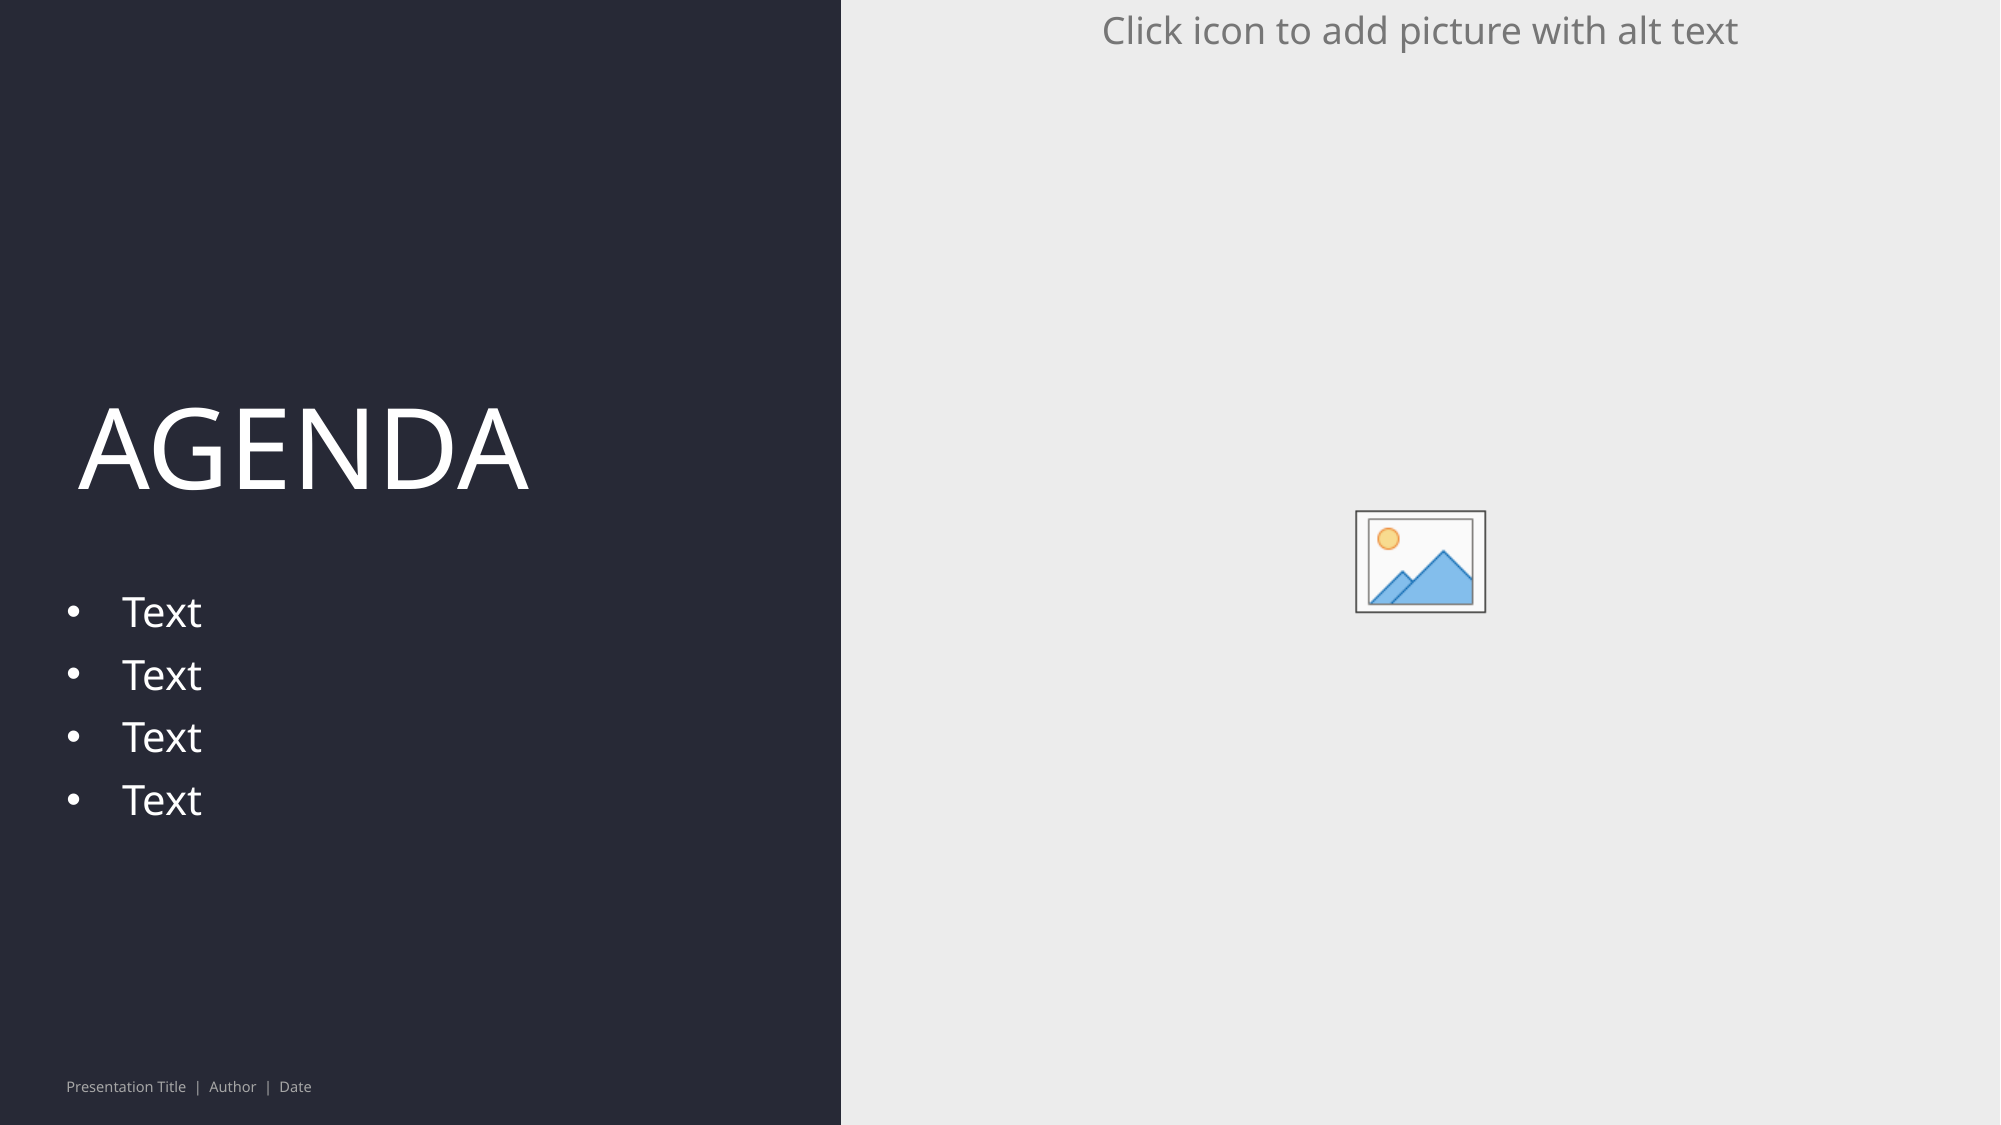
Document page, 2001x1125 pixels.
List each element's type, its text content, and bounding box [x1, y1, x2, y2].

title AGENDA [66, 113, 815, 511]
list Text Text Text Text [66, 586, 788, 1047]
picture [841, 0, 2000, 1125]
